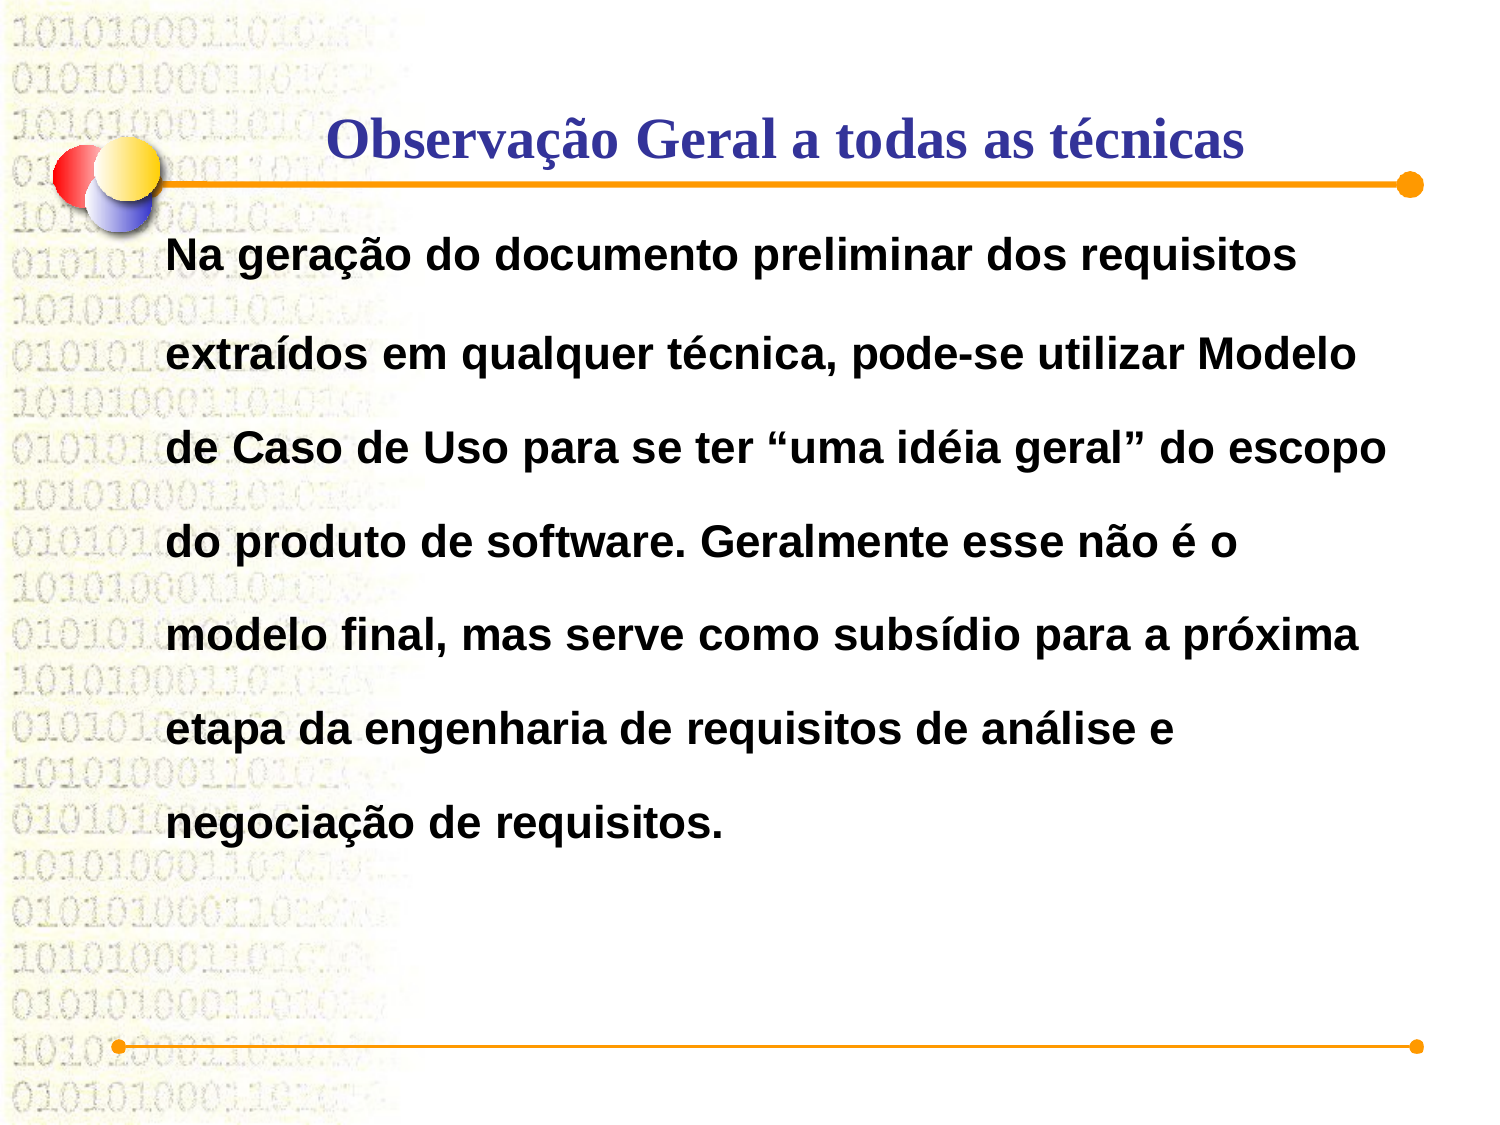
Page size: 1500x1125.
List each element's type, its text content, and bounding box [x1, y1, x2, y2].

picture [1406, 171, 1424, 198]
title Observação Geral a todas as técnicas [167, 29, 1406, 289]
picture [0, 0, 425, 1125]
text_box Na geração do documento preliminar dos requisitos extraídos em qualquer técnica, pode-se utilizar Modelo de Caso de Uso para se ter “uma idéia geral” do escopo do produto de software. Geralmente esse não é o modelo final, mas serve como subsídio para a próxima etapa da engenharia de requisitos de análise e negociação de requisitos. [163, 222, 1390, 848]
picture [1409, 1039, 1424, 1054]
